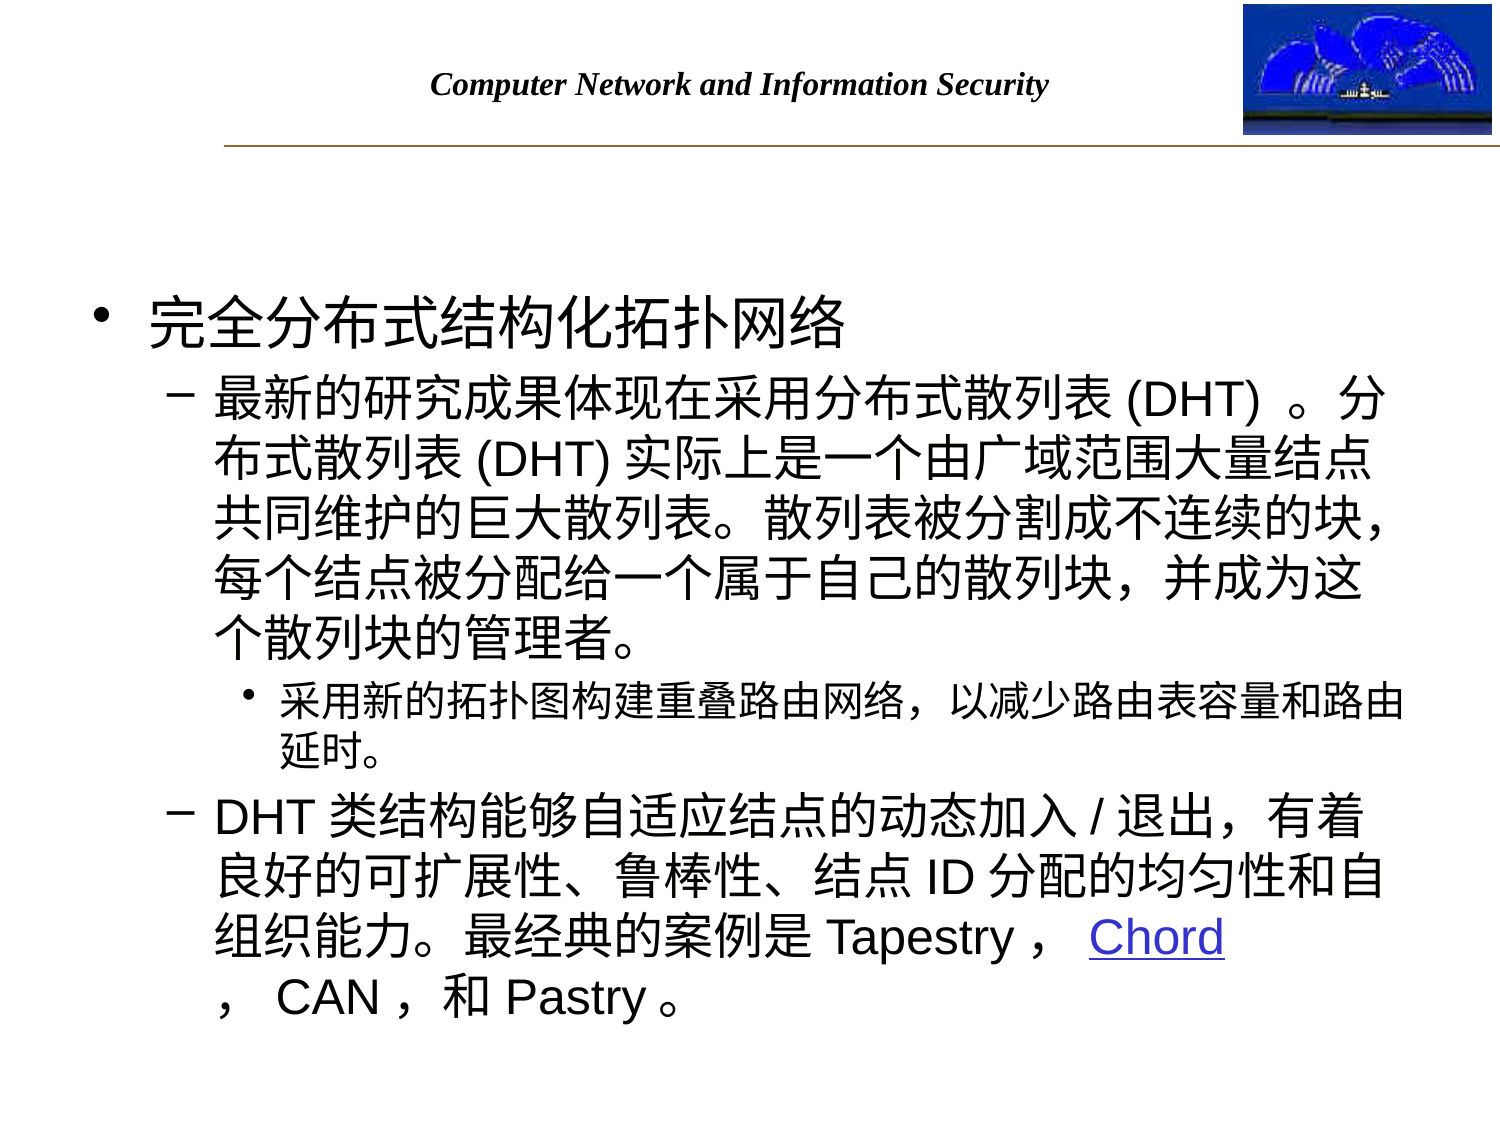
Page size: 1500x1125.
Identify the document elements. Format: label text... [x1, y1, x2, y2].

list 完全分布式结构化拓扑网络 最新的研究成果体现在采用分布式散列表(DHT) 。分布式散列表(DHT)实际上是一个由广域范围大量结点共同维护的巨大散列表。散列表被分割成不连续的块，每个结点被分配给一个属于自己的散列块，并成为这个散列块的管理者。 采用新的拓扑图构建重叠路由网络，以减少路由表容量和路由延时。 DHT类结构能够自适应结点的动态加入/退出，有着良好的可扩展性、鲁棒性、结点ID分配的均匀性和自组织能力。最经典的案例是Tapestry，Chord，CAN，和Pastry。 [76, 278, 1427, 1071]
